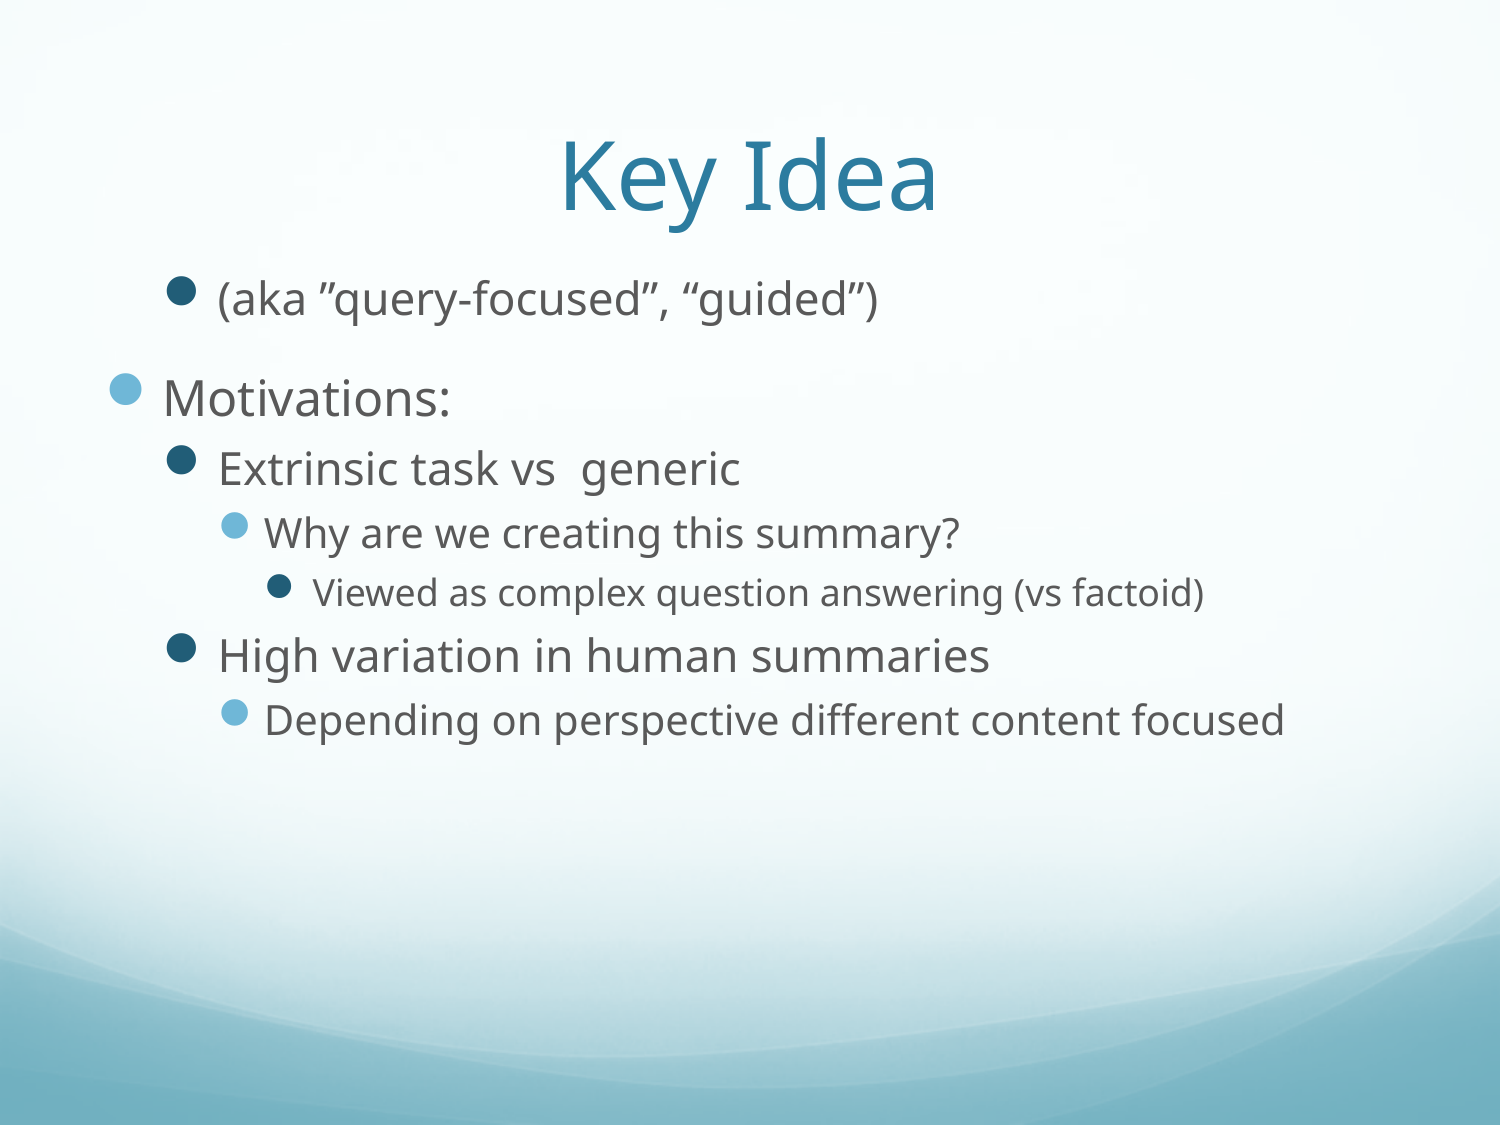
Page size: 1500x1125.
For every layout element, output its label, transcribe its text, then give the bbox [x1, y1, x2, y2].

title Key Idea [90, 17, 1410, 237]
list (aka ”query-focused”, “guided”) Motivations: Extrinsic task vs generic Why are we creating this summary? Viewed as complex question answering (vs factoid) High variation in human summaries Depending on perspective different content focused [90, 262, 1410, 975]
